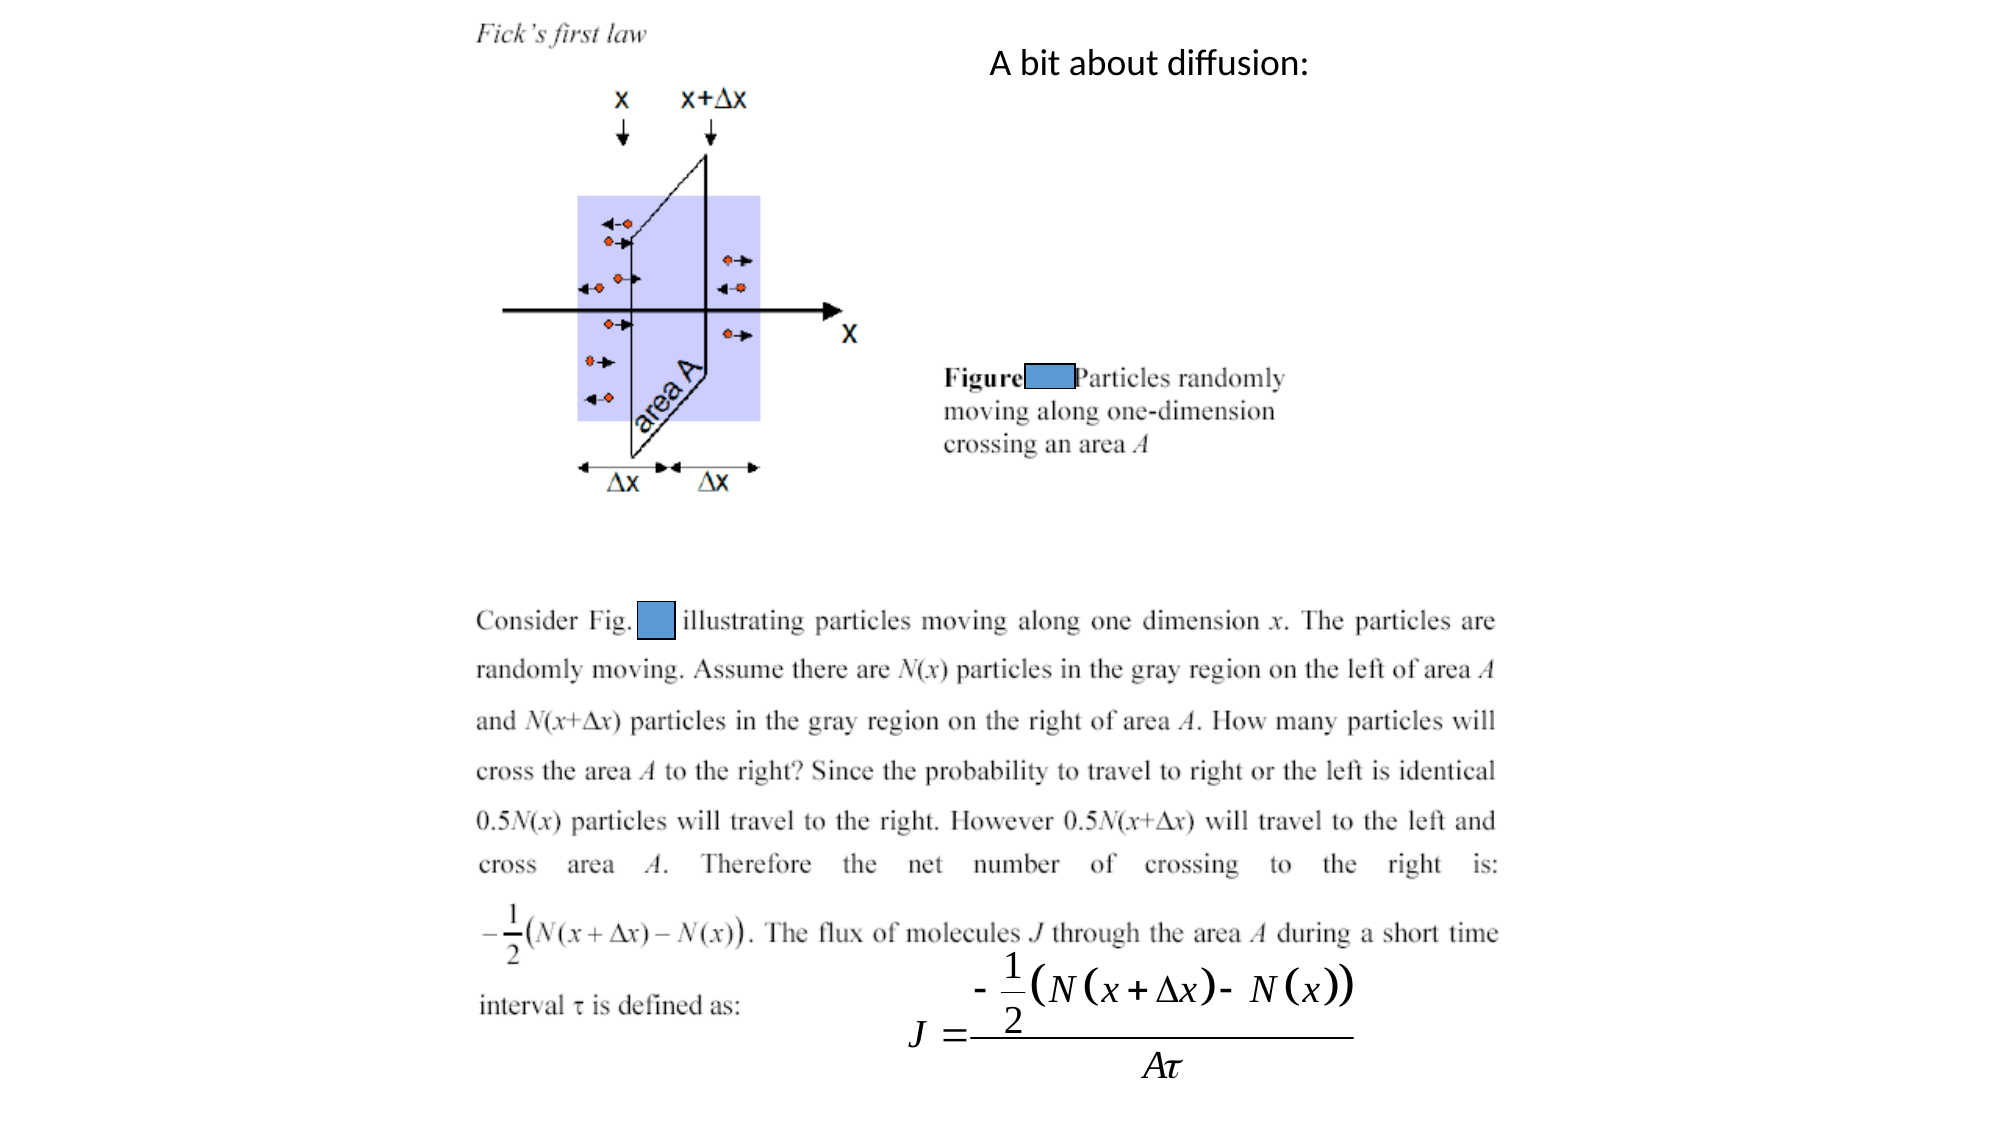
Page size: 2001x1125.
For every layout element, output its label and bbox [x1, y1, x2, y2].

text_box [474, 851, 1505, 1024]
text_box [899, 938, 1363, 1088]
text_box [462, 13, 1505, 844]
